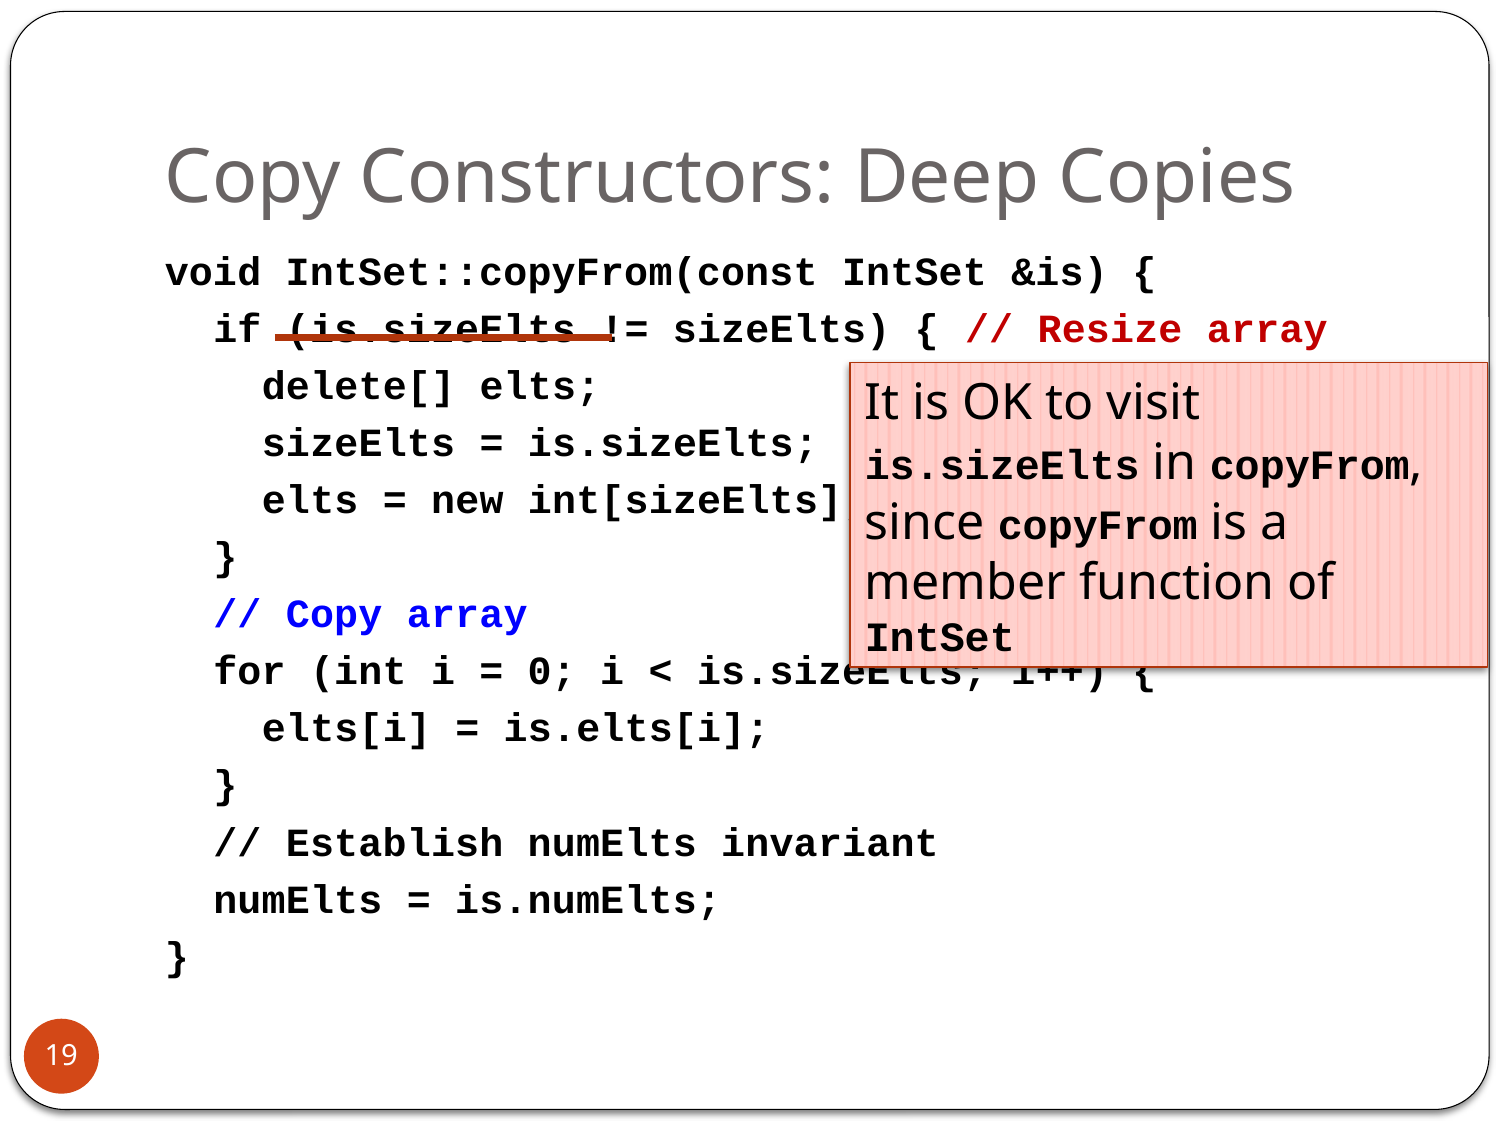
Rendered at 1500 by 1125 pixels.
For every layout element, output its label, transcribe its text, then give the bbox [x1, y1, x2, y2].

text_box It is OK to visit is.sizeElts in copyFrom, since copyFrom is a member function of IntSet [849, 362, 1488, 668]
title Copy Constructors: Deep Copies [150, 45, 1425, 233]
slide_number 19 [23, 1018, 99, 1094]
list void IntSet::copyFrom(const IntSet &is) { if (is.sizeElts != sizeElts) { // Resize array delete[] elts; sizeElts = is.sizeElts; elts = new int[sizeElts]; } // Copy array for (int i = 0; i < is.sizeElts; i++) { elts[i] = is.elts[i]; } // Establish numElts invariant numElts = is.numElts; } [150, 237, 1425, 988]
